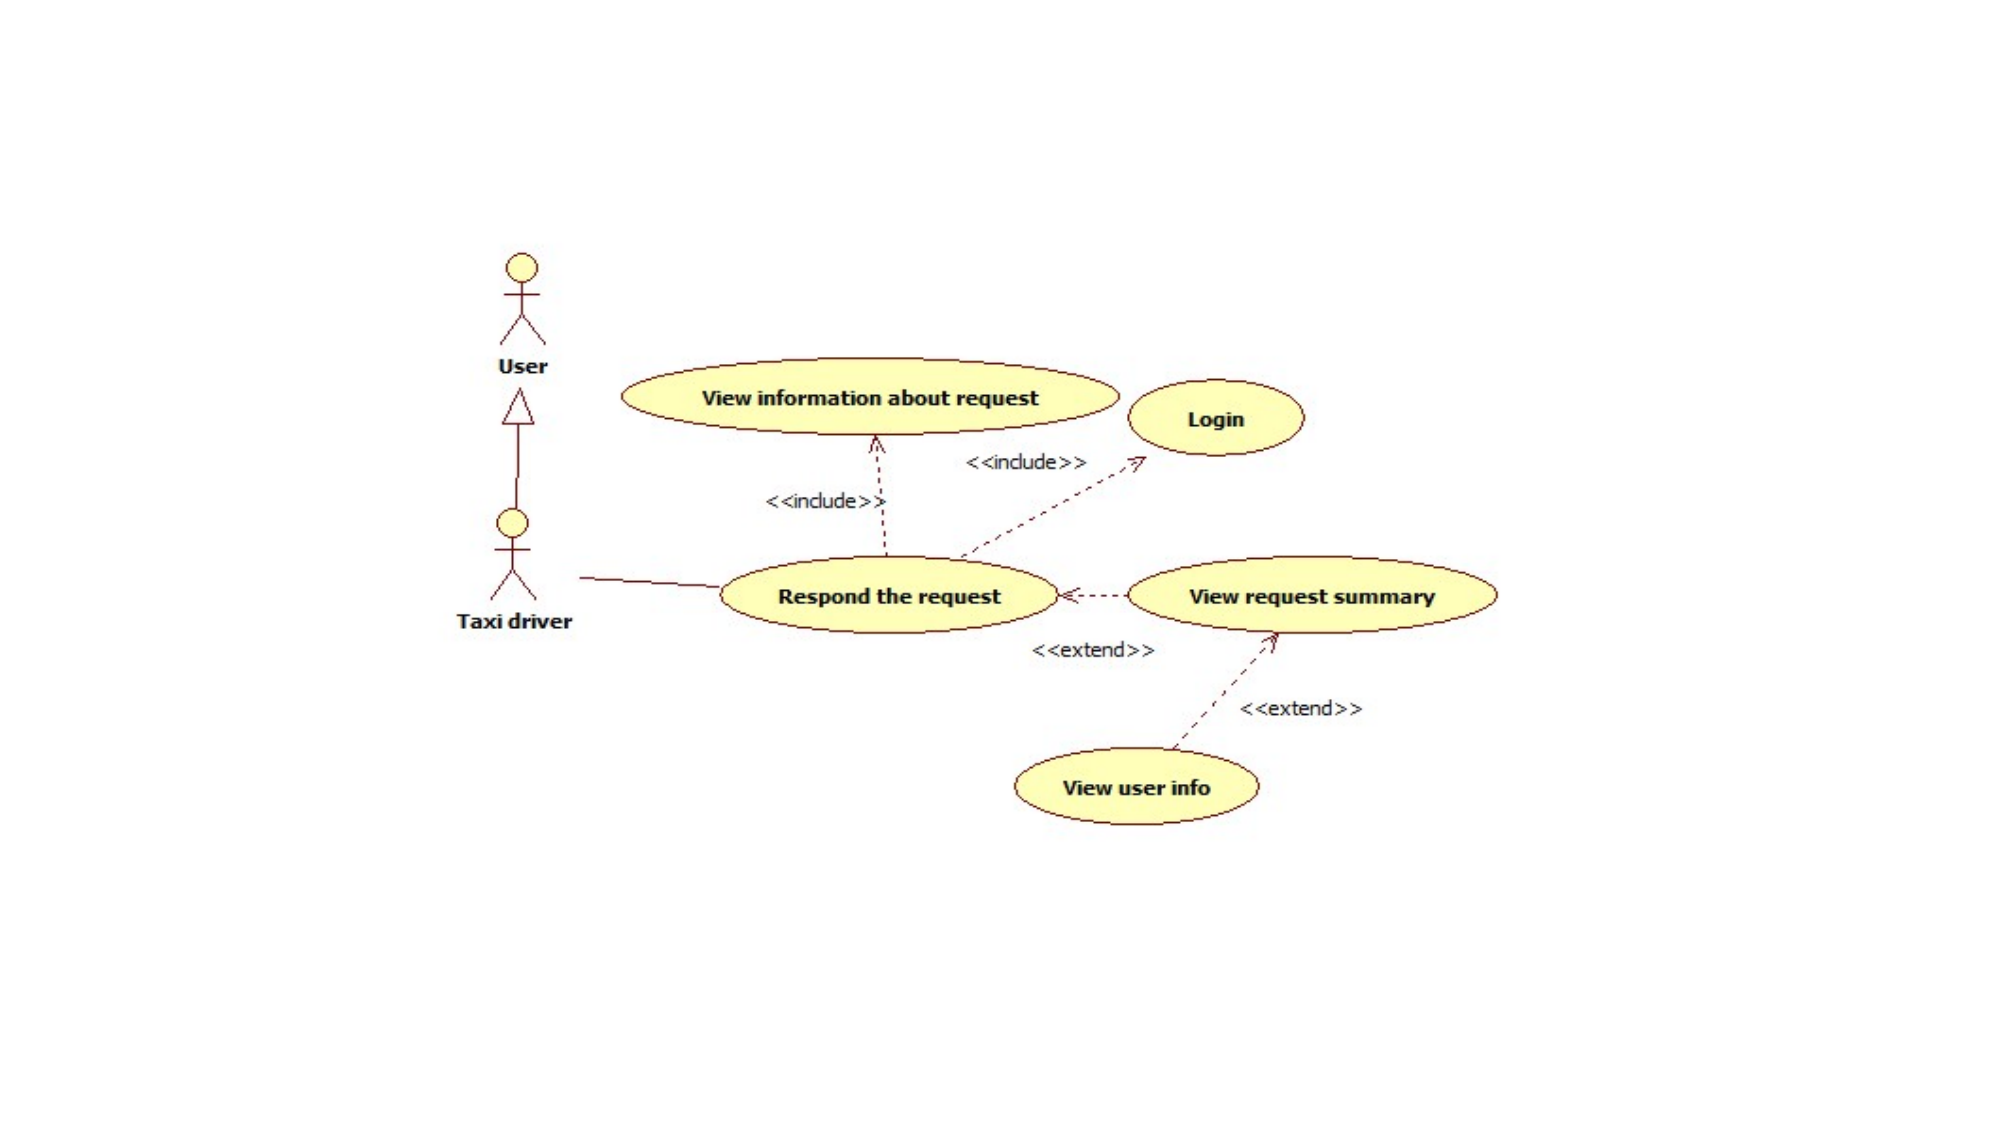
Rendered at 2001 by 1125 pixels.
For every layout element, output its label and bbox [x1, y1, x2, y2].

picture [410, 216, 1536, 861]
